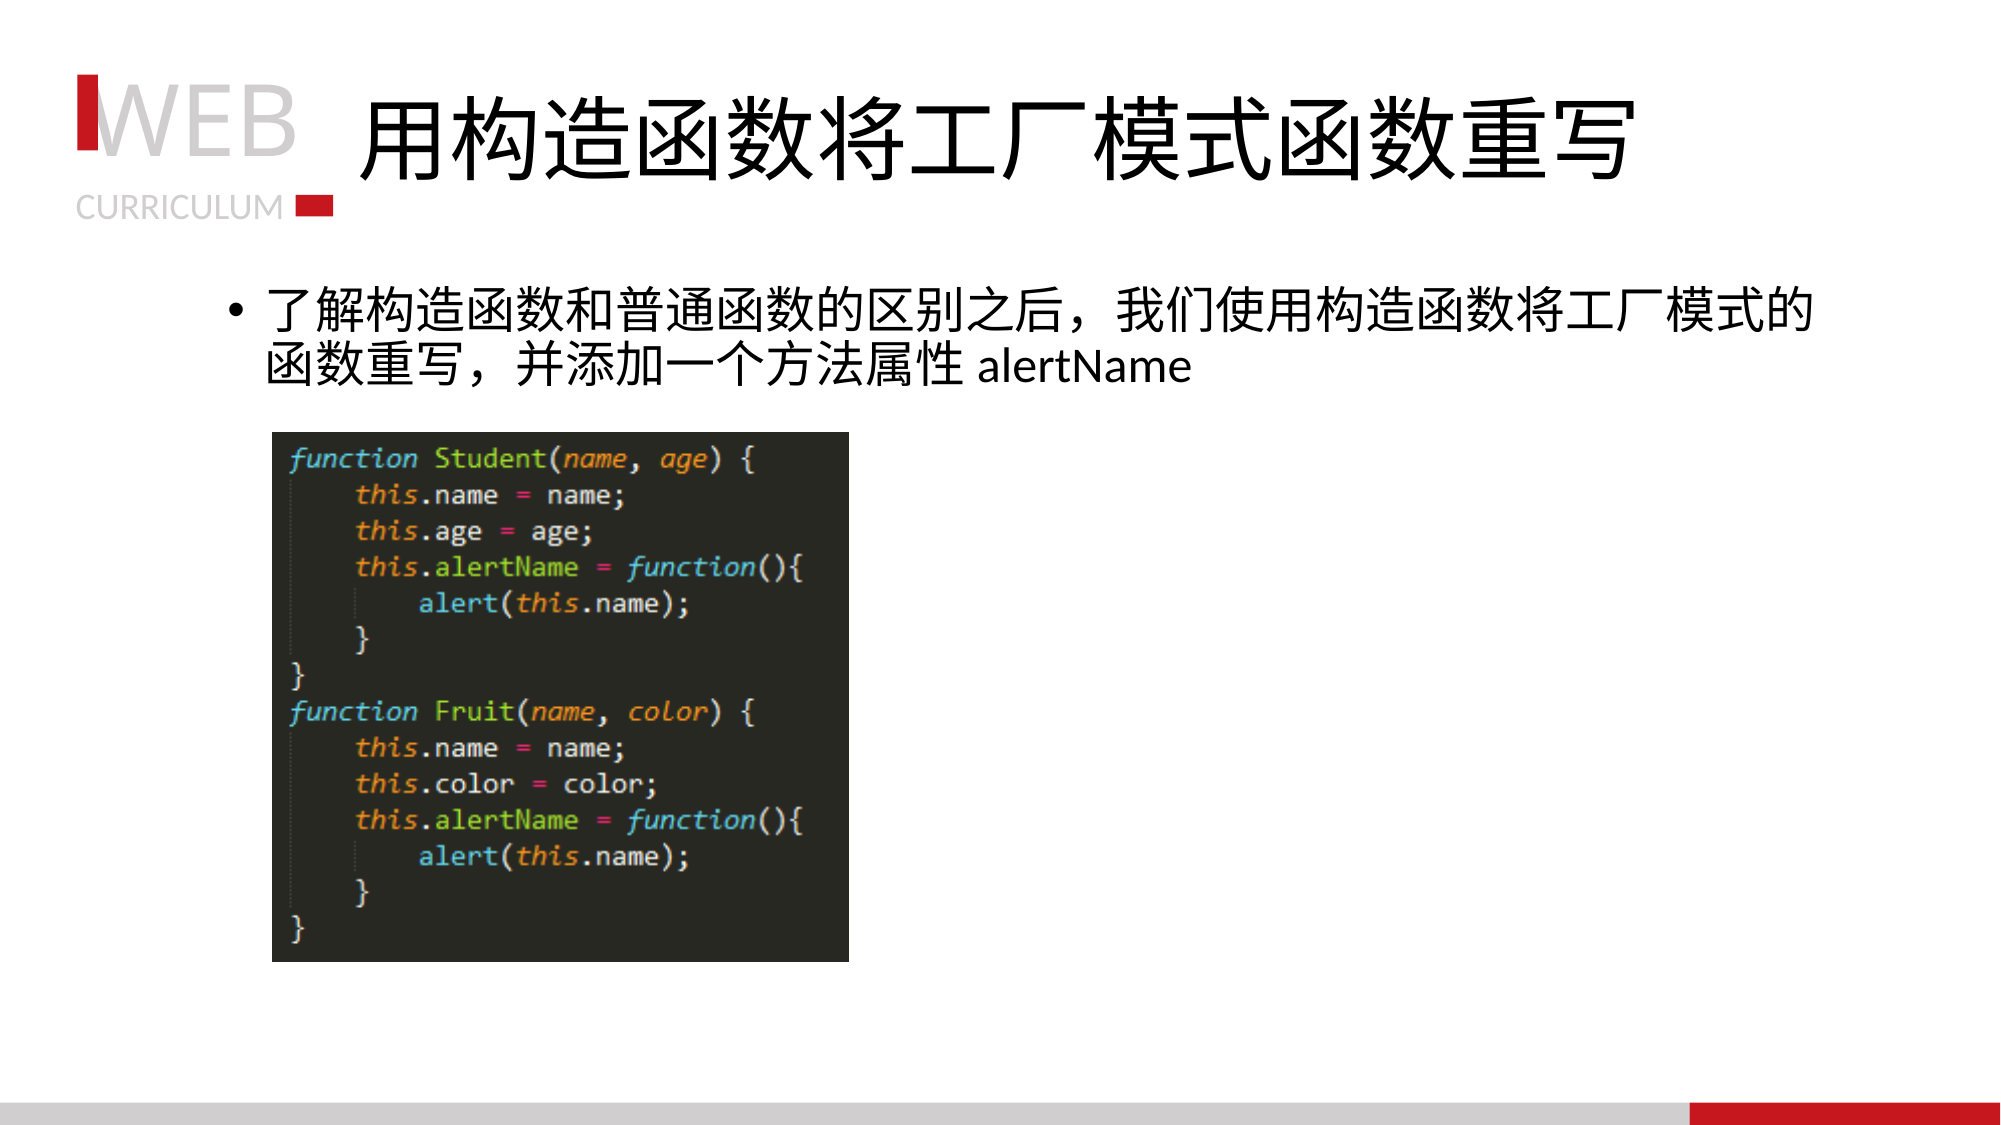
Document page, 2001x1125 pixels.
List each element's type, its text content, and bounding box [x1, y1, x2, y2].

title 用构造函数将工厂模式函数重写 [137, 59, 1863, 228]
picture [272, 432, 849, 962]
list 了解构造函数和普通函数的区别之后，我们使用构造函数将工厂模式的函数重写，并添加一个方法属性alertName [137, 277, 1863, 992]
